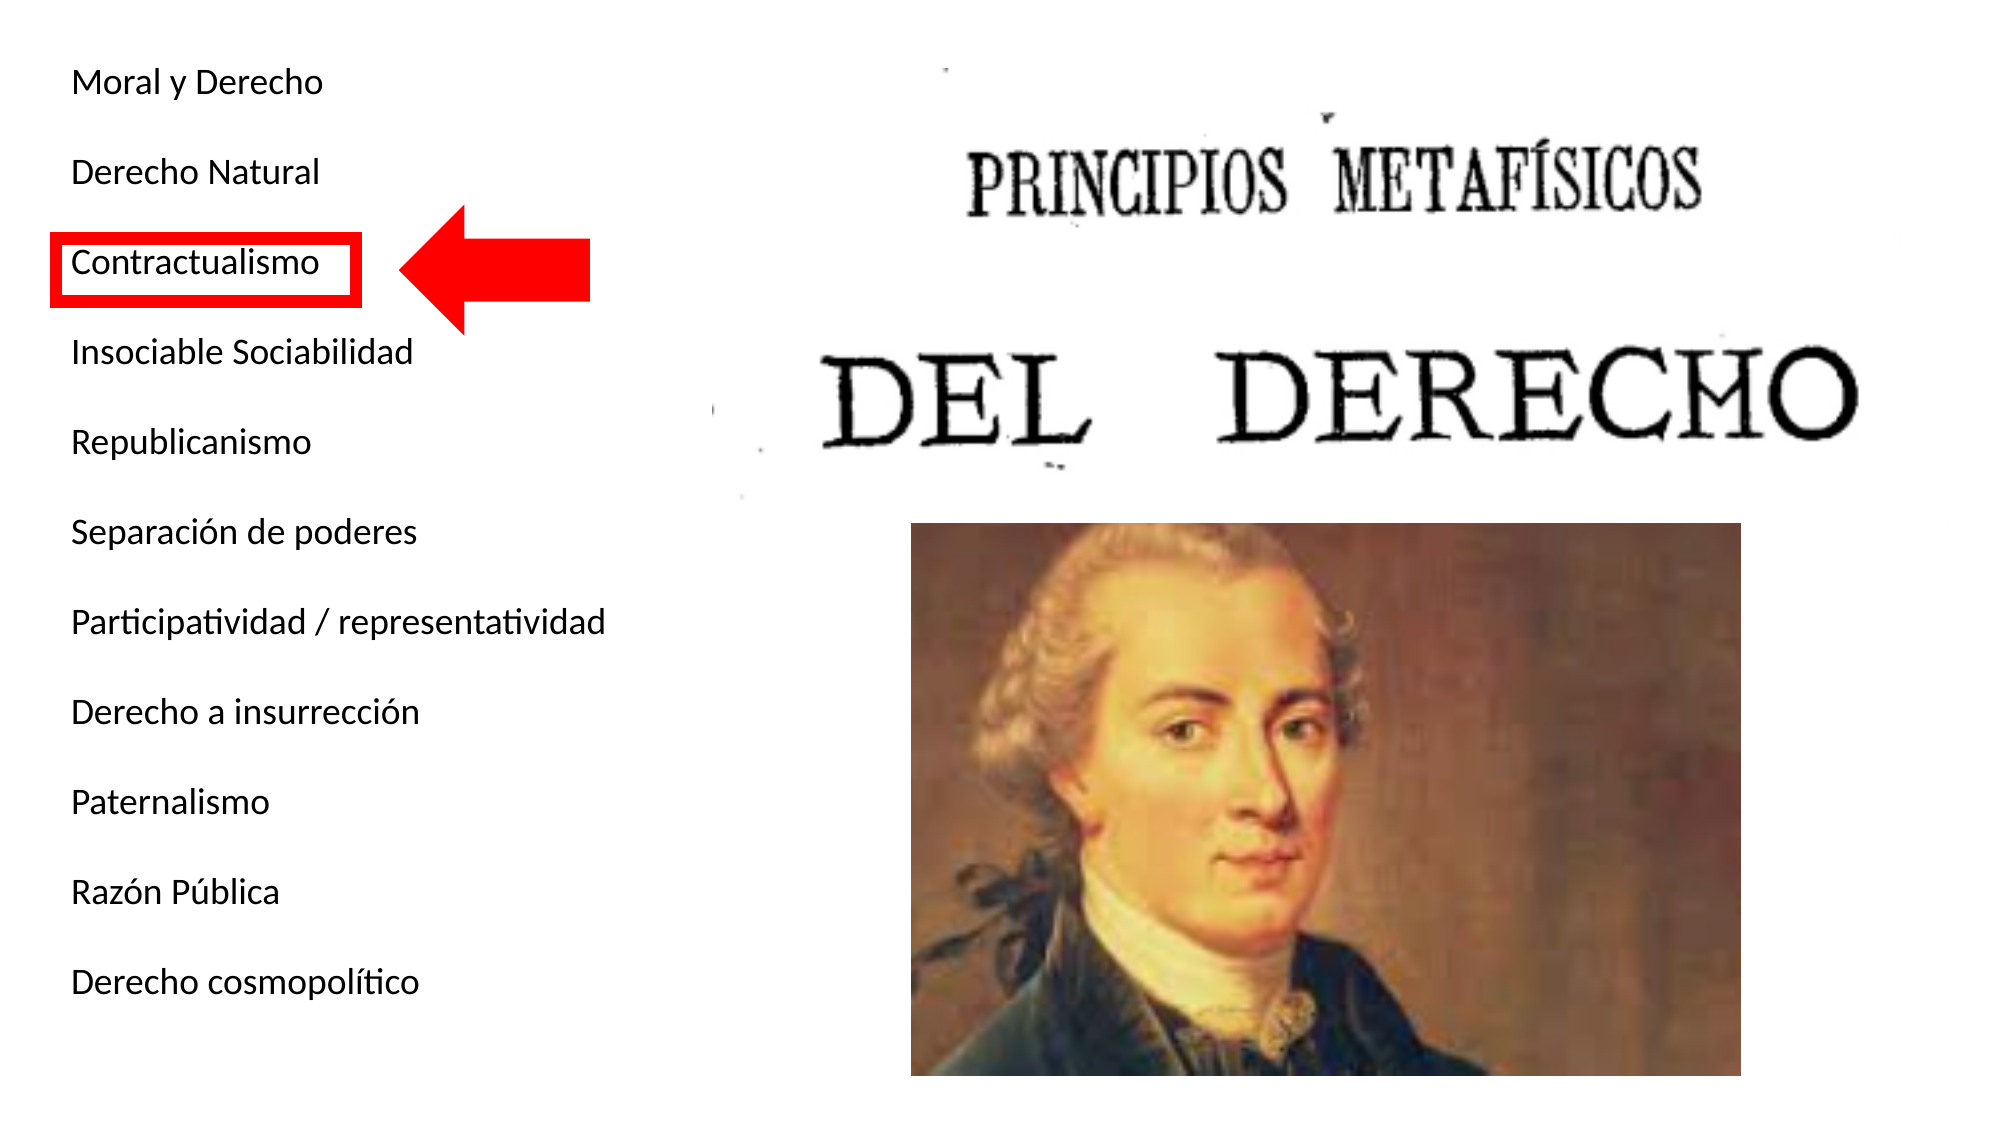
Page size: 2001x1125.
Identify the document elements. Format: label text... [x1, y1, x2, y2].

picture [712, 68, 2000, 1076]
text_box Moral y Derecho Derecho Natural Contractualismo Insociable Sociabilidad Republicanismo Separación de poderes Participatividad / representatividad Derecho a insurrección Paternalismo Razón Pública Derecho cosmopolítico [56, 49, 1057, 1055]
text_box [55, 238, 357, 303]
text_box [406, 217, 585, 324]
